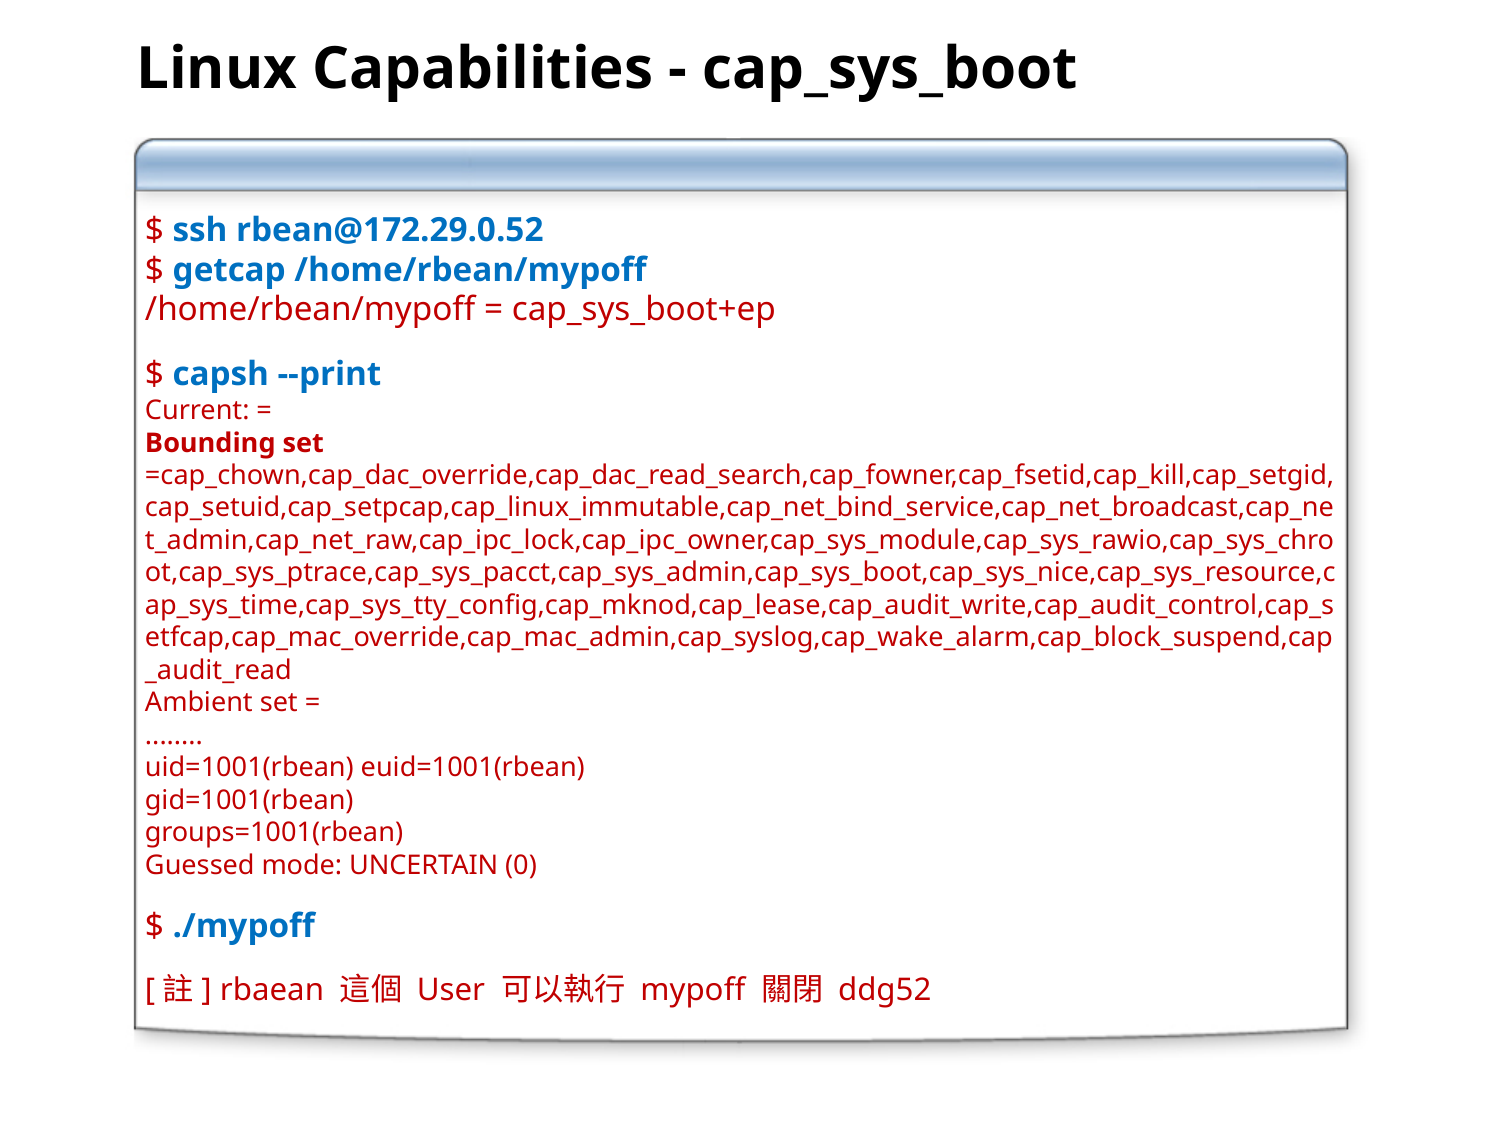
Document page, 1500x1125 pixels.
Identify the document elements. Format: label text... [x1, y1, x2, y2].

picture [125, 137, 1375, 1075]
title Linux Capabilities - cap_sys_boot [135, 1, 1351, 141]
text_box $ ssh rbean@172.29.0.52 $ getcap /home/rbean/mypoff /home/rbean/mypoff = cap_sys_boot+ep $ capsh --print Current: = Bounding set =cap_chown,cap_dac_override,cap_dac_read_search,cap_fowner,cap_fsetid,cap_kill,cap_setgid,cap_setuid,cap_setpcap,cap_linux_immutable,cap_net_bind_service,cap_net_broadcast,cap_net_admin,cap_net_raw,cap_ipc_lock,cap_ipc_owner,cap_sys_module,cap_sys_rawio,cap_sys_chroot,cap_sys_ptrace,cap_sys_pacct,cap_sys_admin,cap_sys_boot,cap_sys_nice,cap_sys_resource,cap_sys_time,cap_sys_tty_config,cap_mknod,cap_lease,cap_audit_write,cap_audit_control,cap_setfcap,cap_mac_override,cap_mac_admin,cap_syslog,cap_wake_alarm,cap_block_suspend,cap_audit_read Ambient set = ........ uid=1001(rbean) euid=1001(rbean) gid=1001(rbean) groups=1001(rbean) Guessed mode: UNCERTAIN (0) $ ./mypoff [註] rbaean 這個 User 可以執行 mypoff 關閉 ddg52 [137, 200, 1349, 1015]
